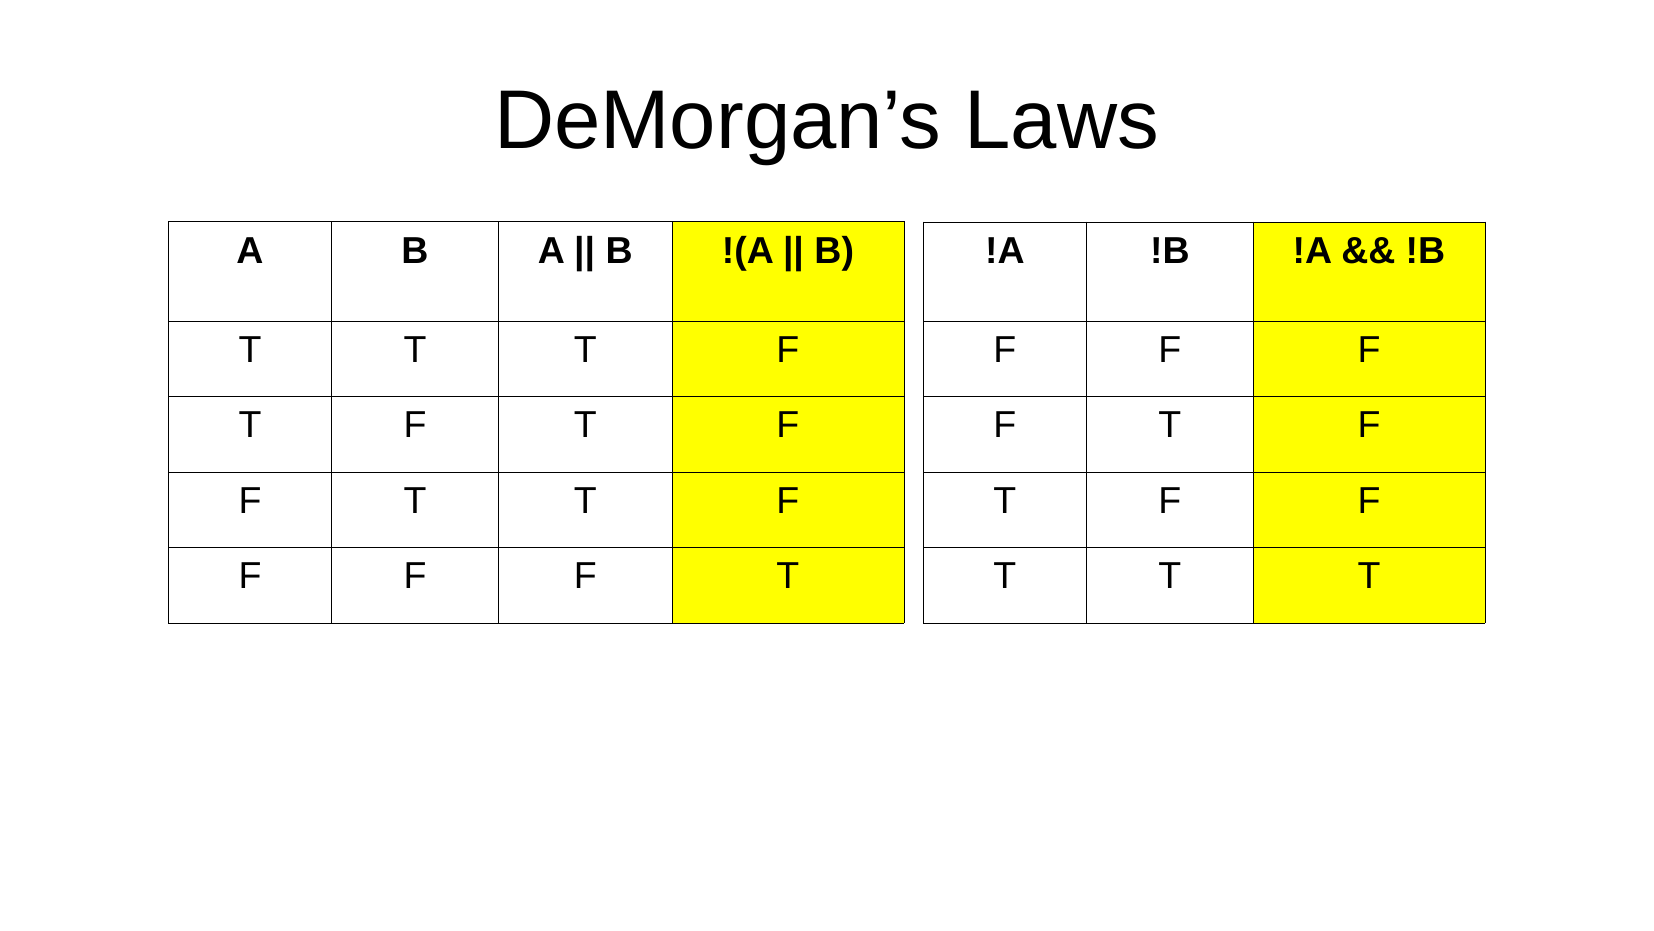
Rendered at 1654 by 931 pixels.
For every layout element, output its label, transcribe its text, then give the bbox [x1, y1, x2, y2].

table_cell F [1087, 473, 1253, 547]
table_cell T [1254, 548, 1485, 623]
table_cell F [169, 548, 331, 623]
table_header B [332, 222, 498, 321]
table_cell T [924, 473, 1086, 547]
table_cell F [1254, 397, 1485, 472]
table_cell T [499, 322, 672, 396]
table_header !A [924, 223, 1086, 321]
table_header !(A || B) [673, 222, 904, 321]
table_cell F [332, 548, 498, 623]
table_cell T [1087, 548, 1253, 623]
table_cell F [1087, 322, 1253, 396]
table_cell T [169, 322, 331, 396]
table_cell T [1087, 397, 1253, 472]
table_header A || B [499, 222, 672, 321]
table_cell T [332, 473, 498, 547]
table_cell F [673, 473, 904, 547]
table_cell F [332, 397, 498, 472]
table_cell T [499, 397, 672, 472]
table_header !A && !B [1254, 223, 1485, 321]
table_cell F [499, 548, 672, 623]
table_cell T [924, 548, 1086, 623]
table_cell F [673, 397, 904, 472]
table_header A [169, 222, 331, 321]
table_cell F [169, 473, 331, 547]
table_cell F [1254, 473, 1485, 547]
text_box DeMorgan’s Laws [82, 37, 1571, 193]
table_cell F [1254, 322, 1485, 396]
table_cell T [332, 322, 498, 396]
table_cell T [499, 473, 672, 547]
table_cell F [924, 322, 1086, 396]
table_header !B [1087, 223, 1253, 321]
table_cell T [169, 397, 331, 472]
table_cell F [924, 397, 1086, 472]
table_cell F [673, 322, 904, 396]
table_cell T [673, 548, 904, 623]
